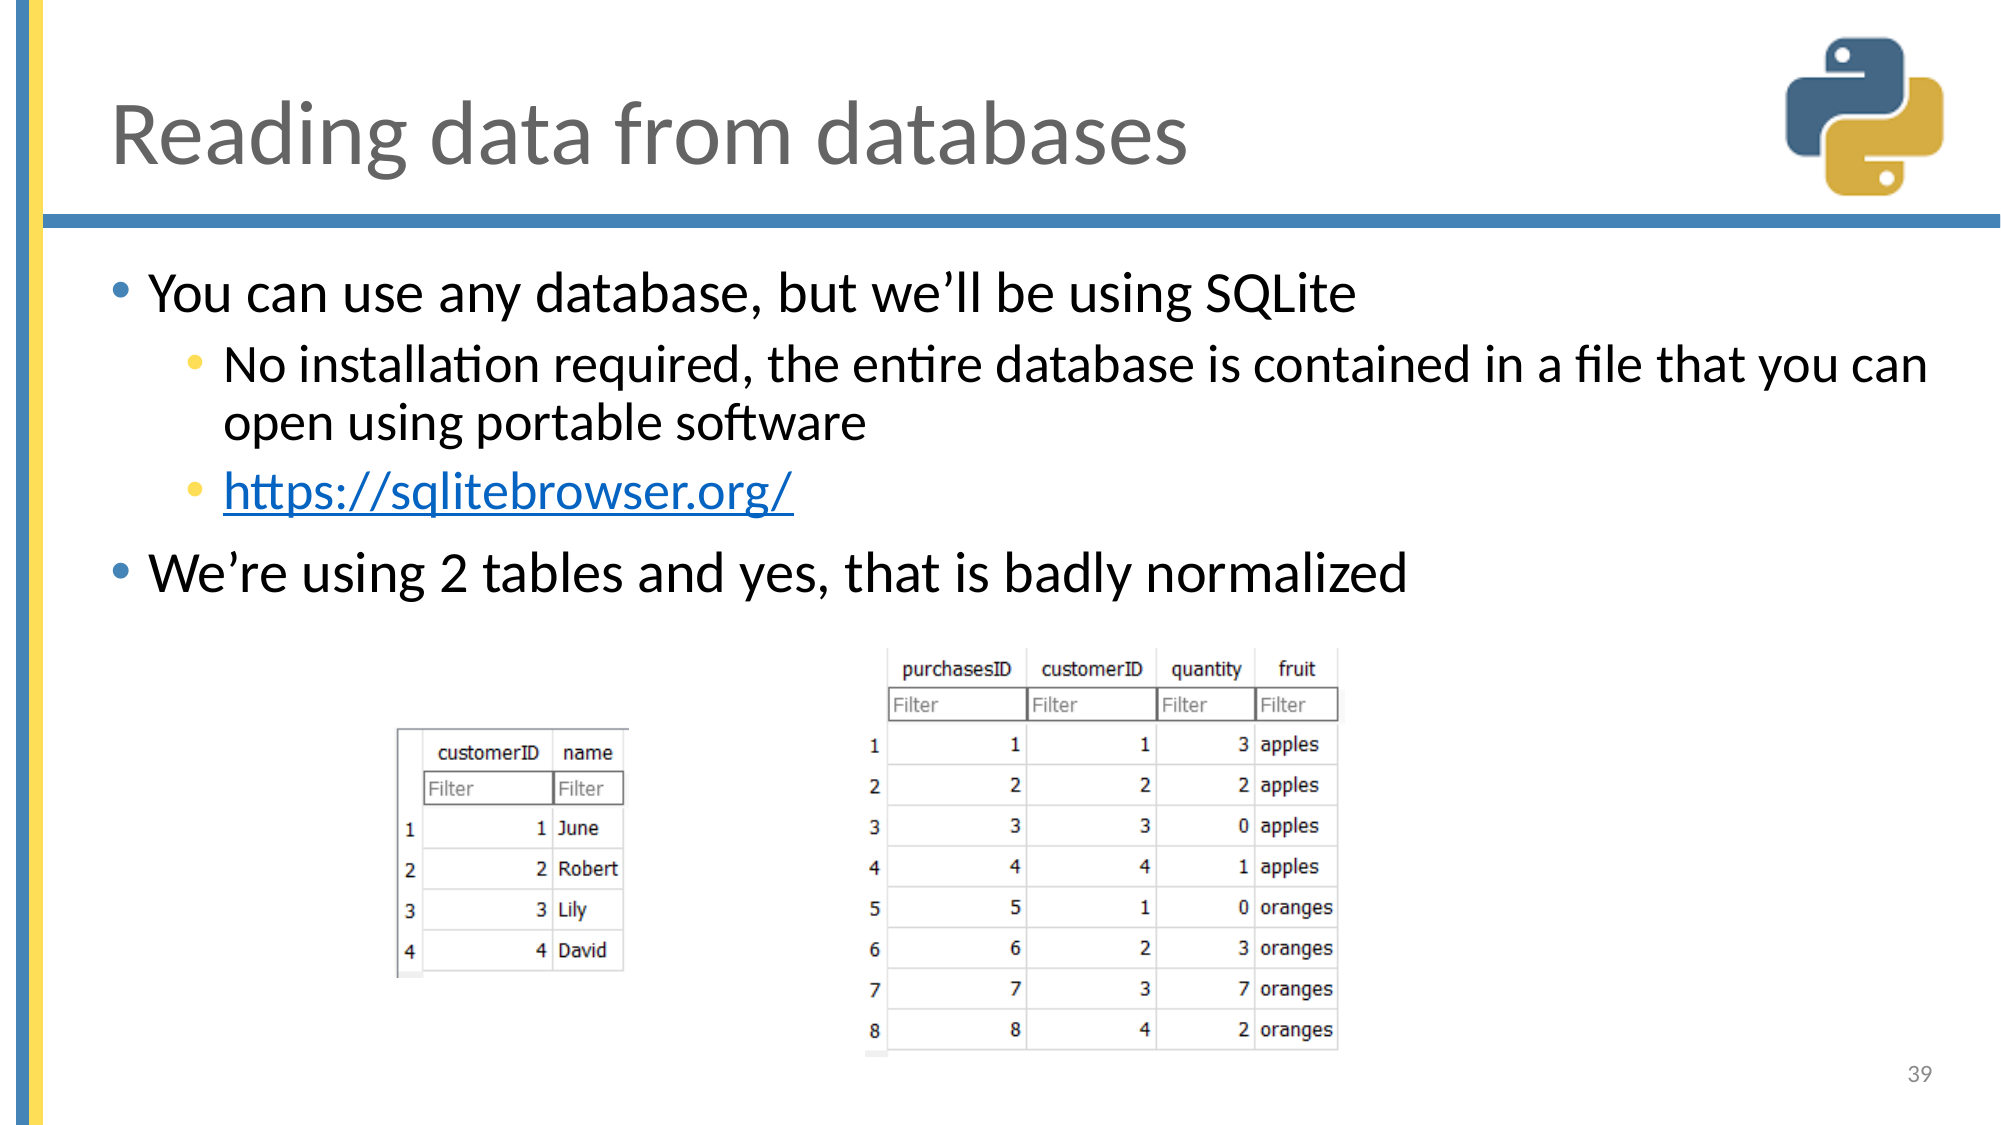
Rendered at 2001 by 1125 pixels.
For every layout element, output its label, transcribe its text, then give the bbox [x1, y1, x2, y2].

title Reading data from databases [95, 59, 1863, 211]
picture [1747, 18, 1987, 205]
picture [865, 648, 1345, 1057]
slide_number 39 [1497, 1042, 1948, 1103]
picture [394, 727, 629, 978]
list You can use any database, but we’ll be using SQLite No installation required, the entire database is contained in a file that you can open using portable software https://sqlitebrowser.org/ We’re using 2 tables and yes, that is badly normalized [95, 254, 1948, 1014]
